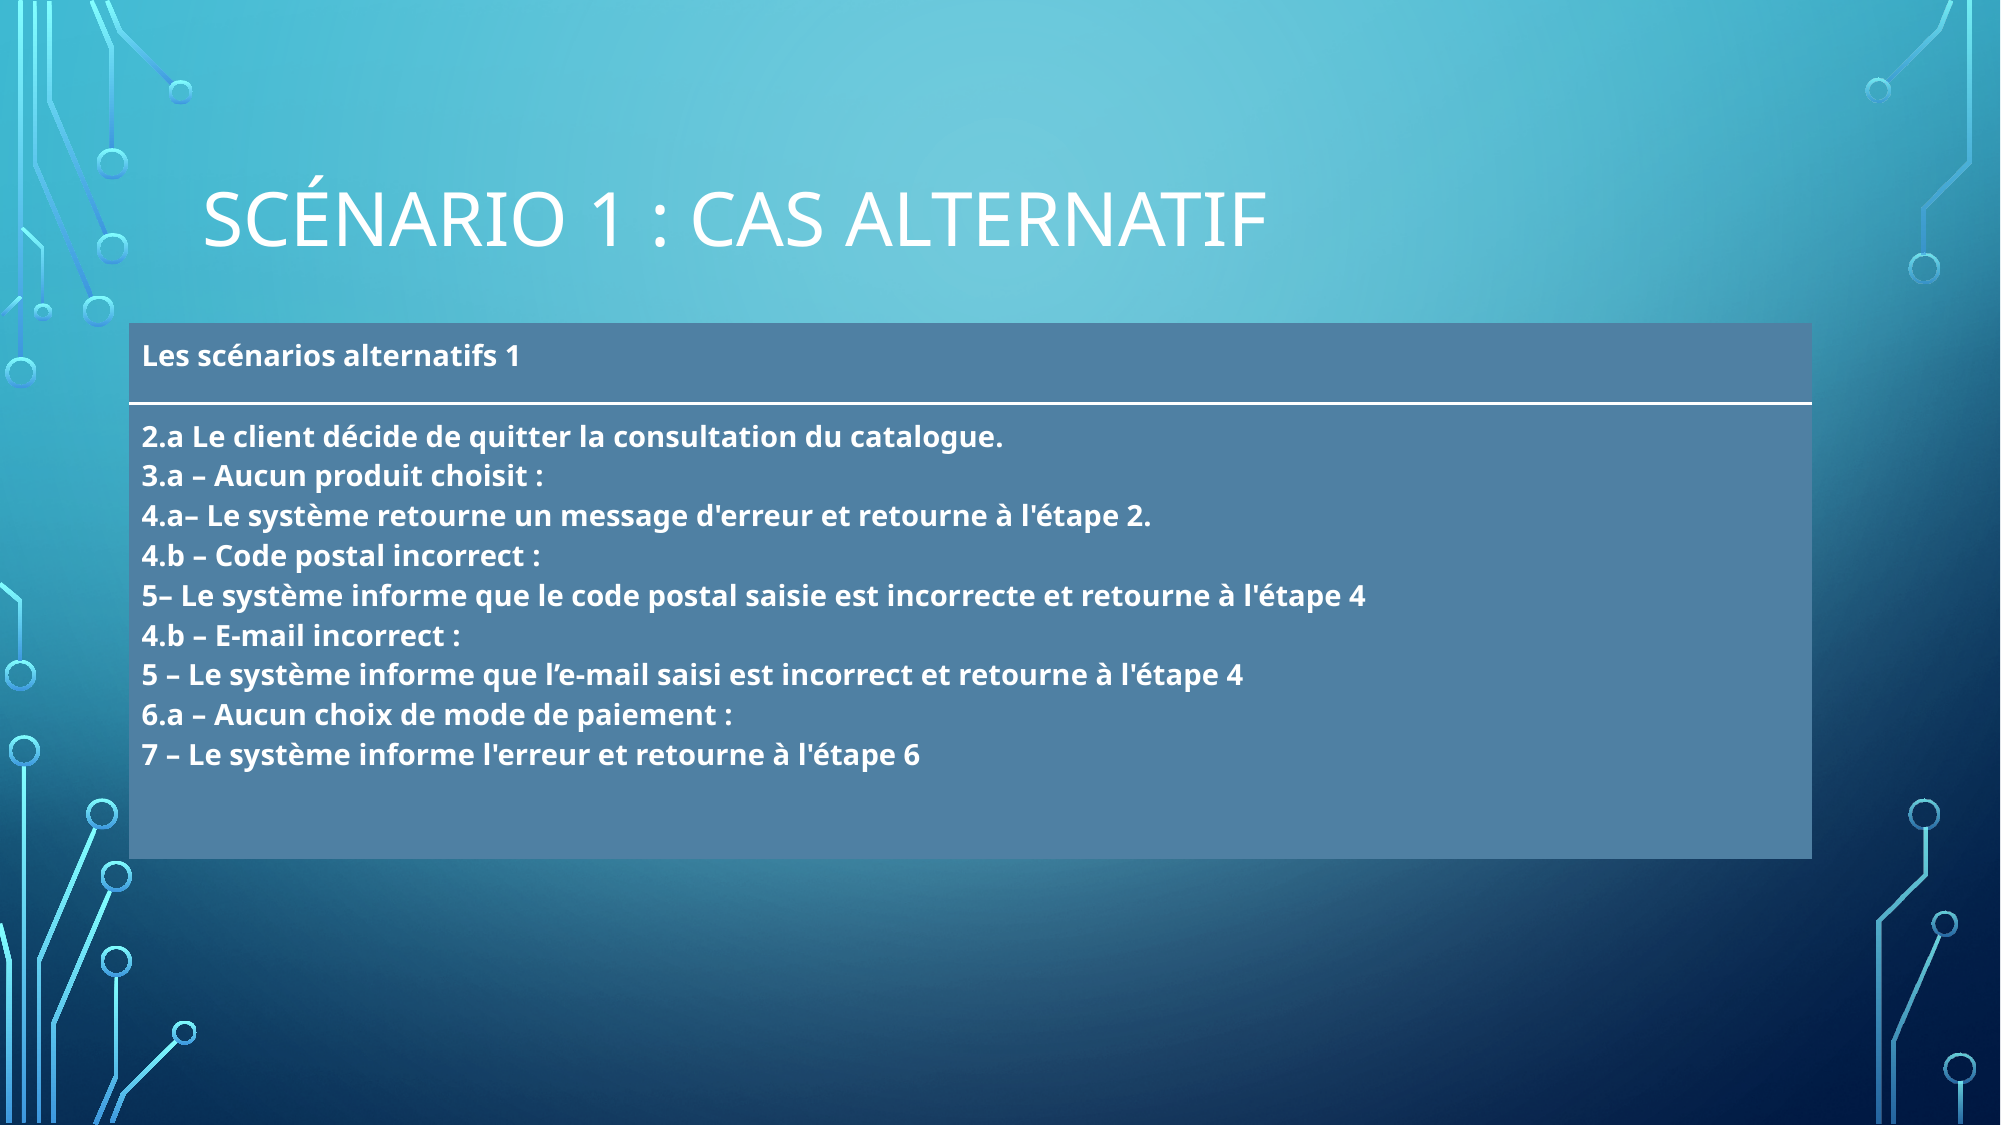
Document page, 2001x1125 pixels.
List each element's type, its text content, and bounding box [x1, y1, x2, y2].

table_header Les scénarios alternatifs 1 [129, 323, 1812, 402]
table_cell 2.a Le client décide de quitter la consultation du catalogue. 3.a – Aucun produit choisit : 4.a– Le système retourne un message d'erreur et retourne à l'étape 2. 4.b – Code postal incorrect : 5– Le système informe que le code postal saisie est incorrecte et retourne à l'étape 4 4.b – E-mail incorrect : 5 – Le système informe que l’e-mail saisi est incorrect et retourne à l'étape 4 6.a – Aucun choix de mode de paiement : 7 – Le système informe l'erreur et retourne à l'étape 6 [129, 405, 1812, 859]
title Scénario 1 : cas alternatif [187, 101, 1813, 344]
